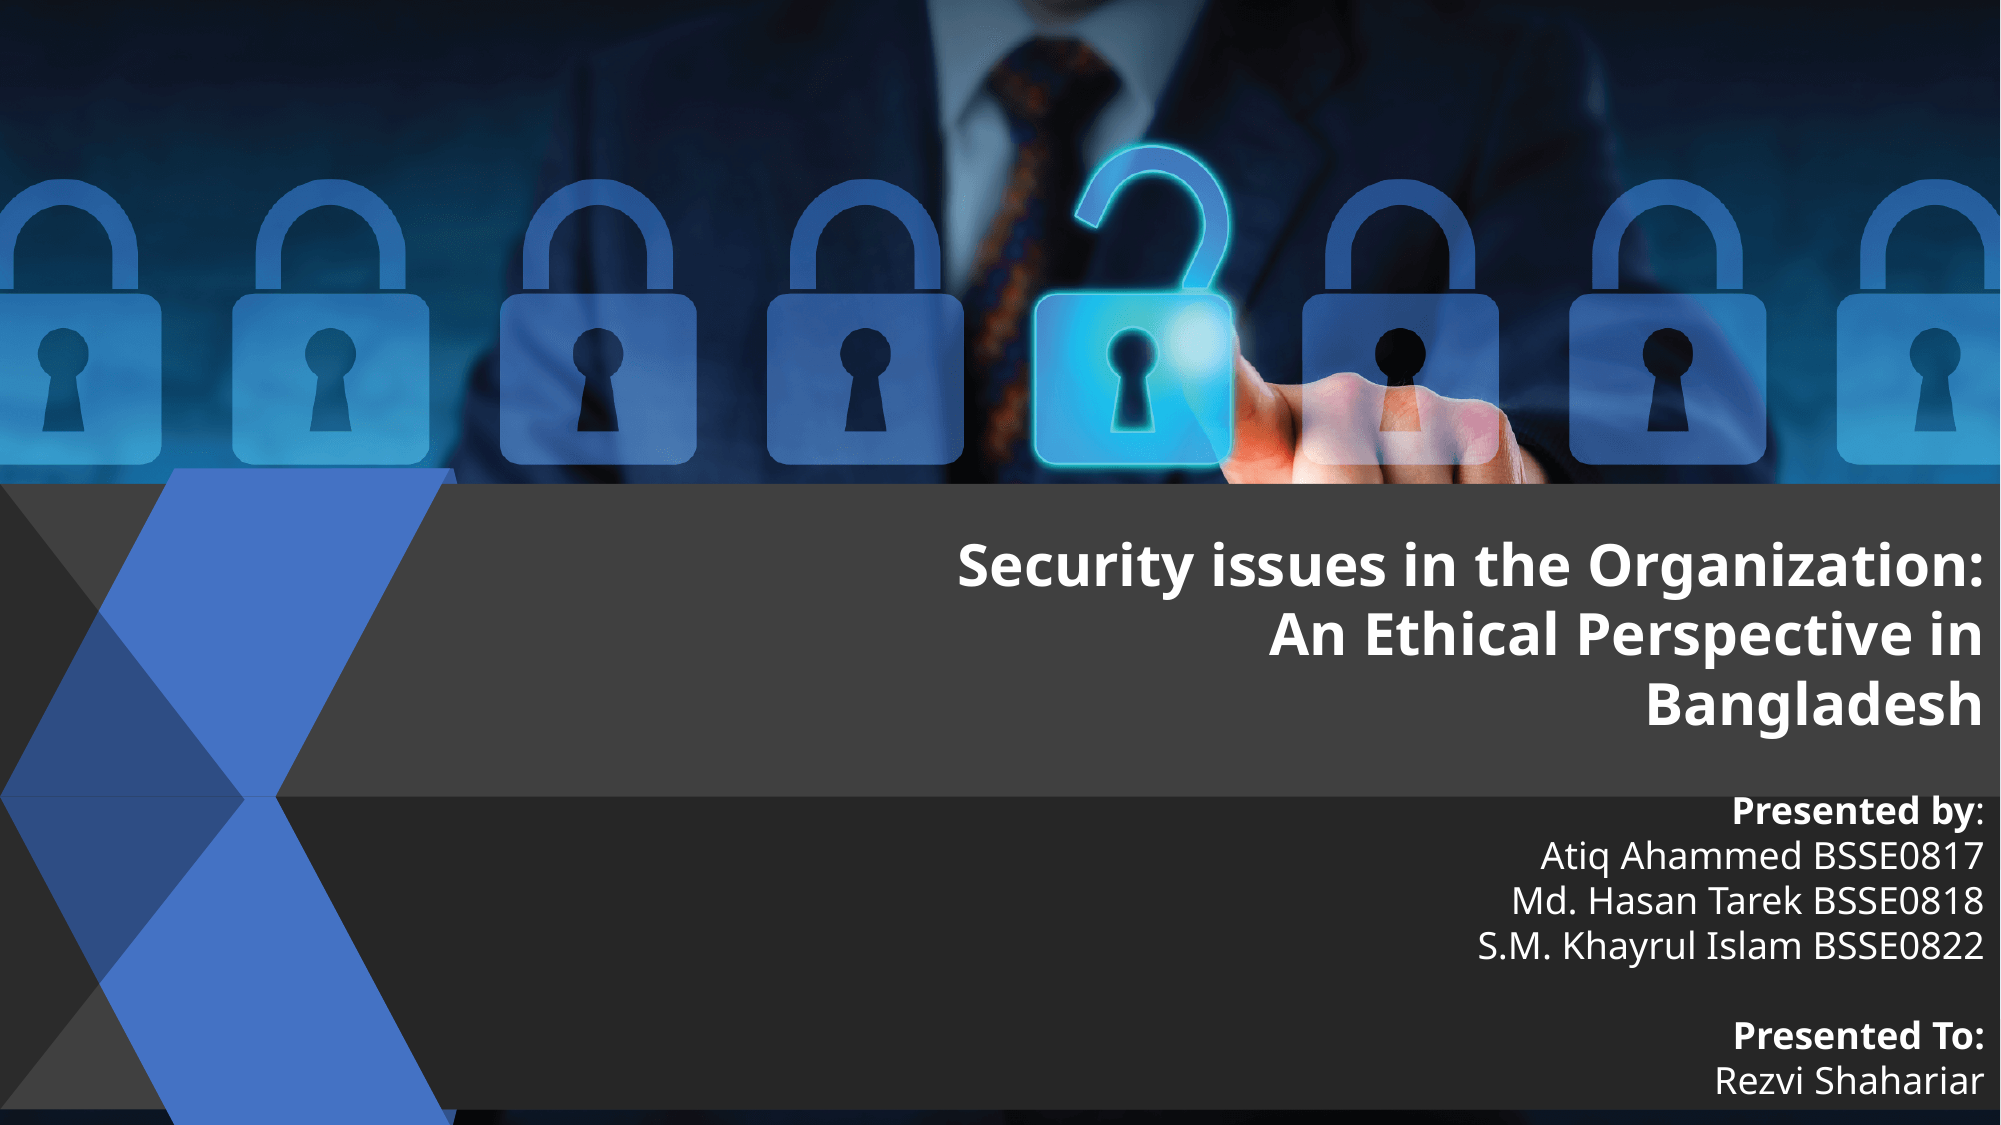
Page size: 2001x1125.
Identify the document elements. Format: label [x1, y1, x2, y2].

picture [0, 0, 2001, 1125]
text_box [0, 468, 2000, 1125]
